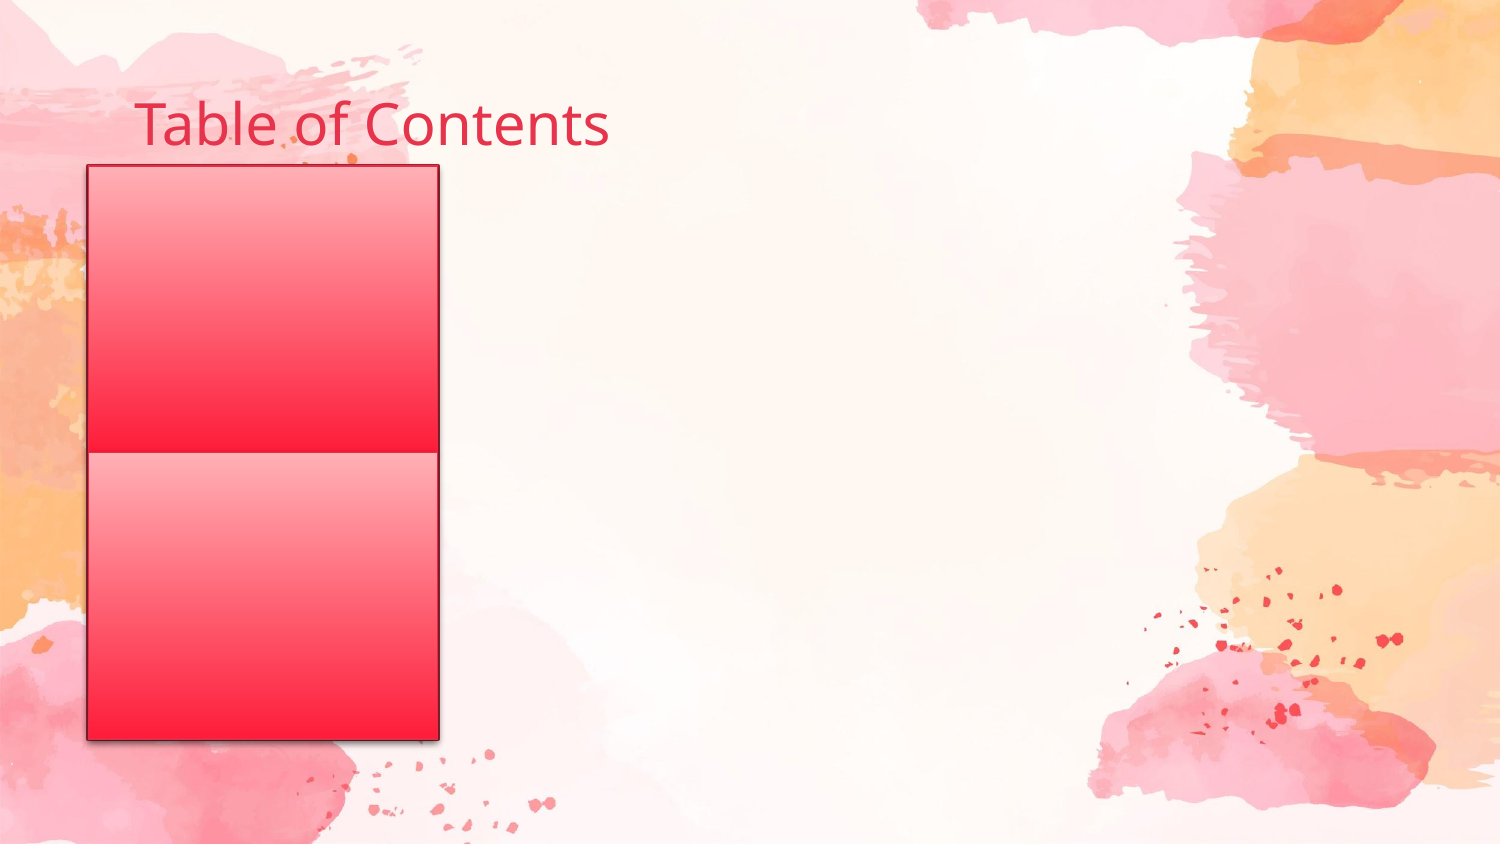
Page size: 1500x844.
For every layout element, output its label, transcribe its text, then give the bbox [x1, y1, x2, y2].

text_box [88, 165, 438, 451]
picture [0, 0, 1500, 844]
title Table of Contents [119, 71, 1381, 166]
text_box [88, 452, 438, 740]
